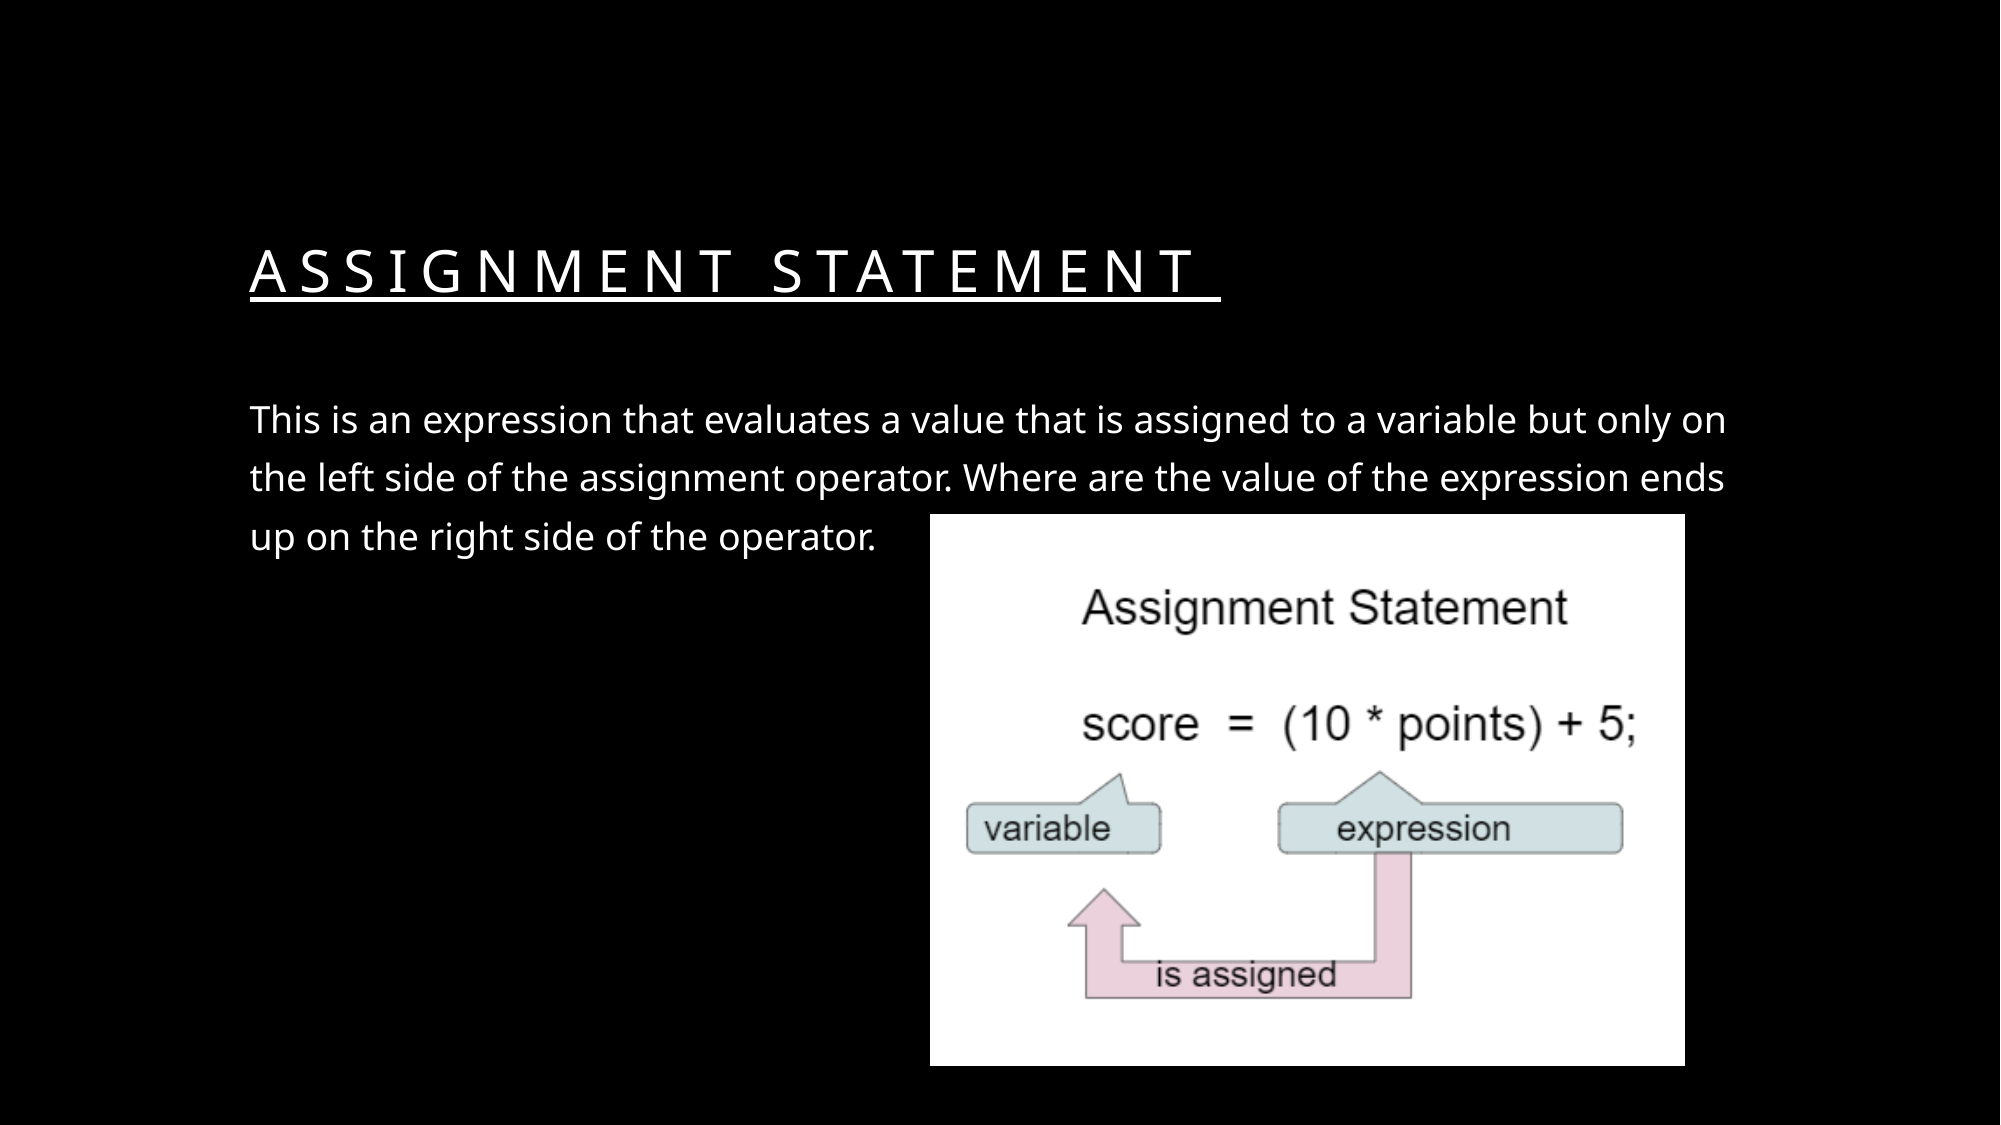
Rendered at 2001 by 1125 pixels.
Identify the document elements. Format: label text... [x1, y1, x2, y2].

picture [930, 514, 1685, 1066]
title Assignment statement [234, 171, 1750, 313]
list This is an expression that evaluates a value that is assigned to a variable but only on the left side of the assignment operator. Where are the value of the expression ends up on the right side of the operator. [234, 375, 1750, 1000]
